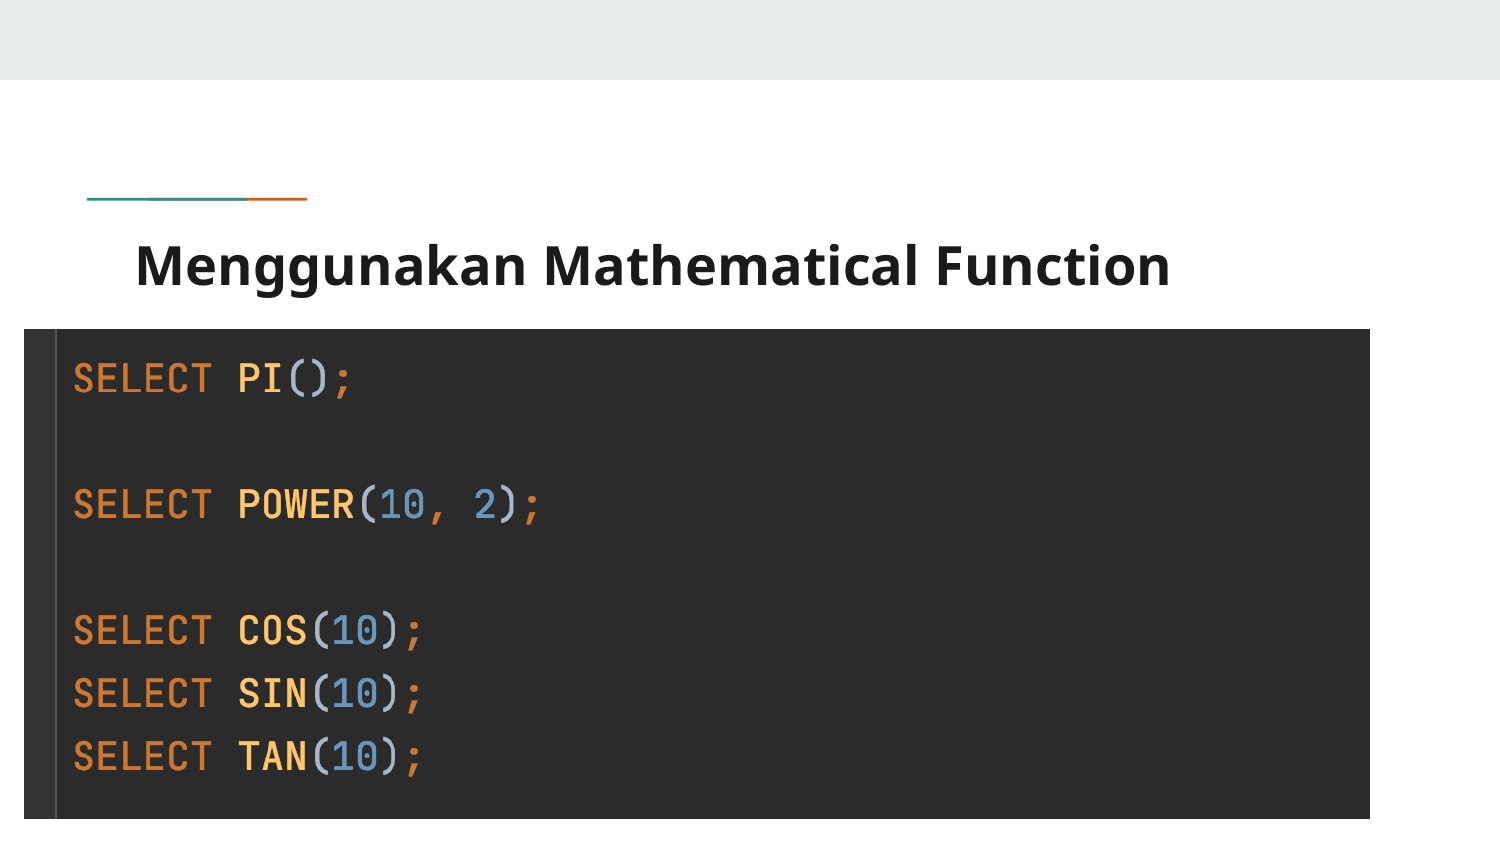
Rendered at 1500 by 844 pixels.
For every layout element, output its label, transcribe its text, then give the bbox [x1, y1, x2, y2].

picture [24, 328, 1371, 819]
title Menggunakan Mathematical Function [119, 216, 1381, 305]
